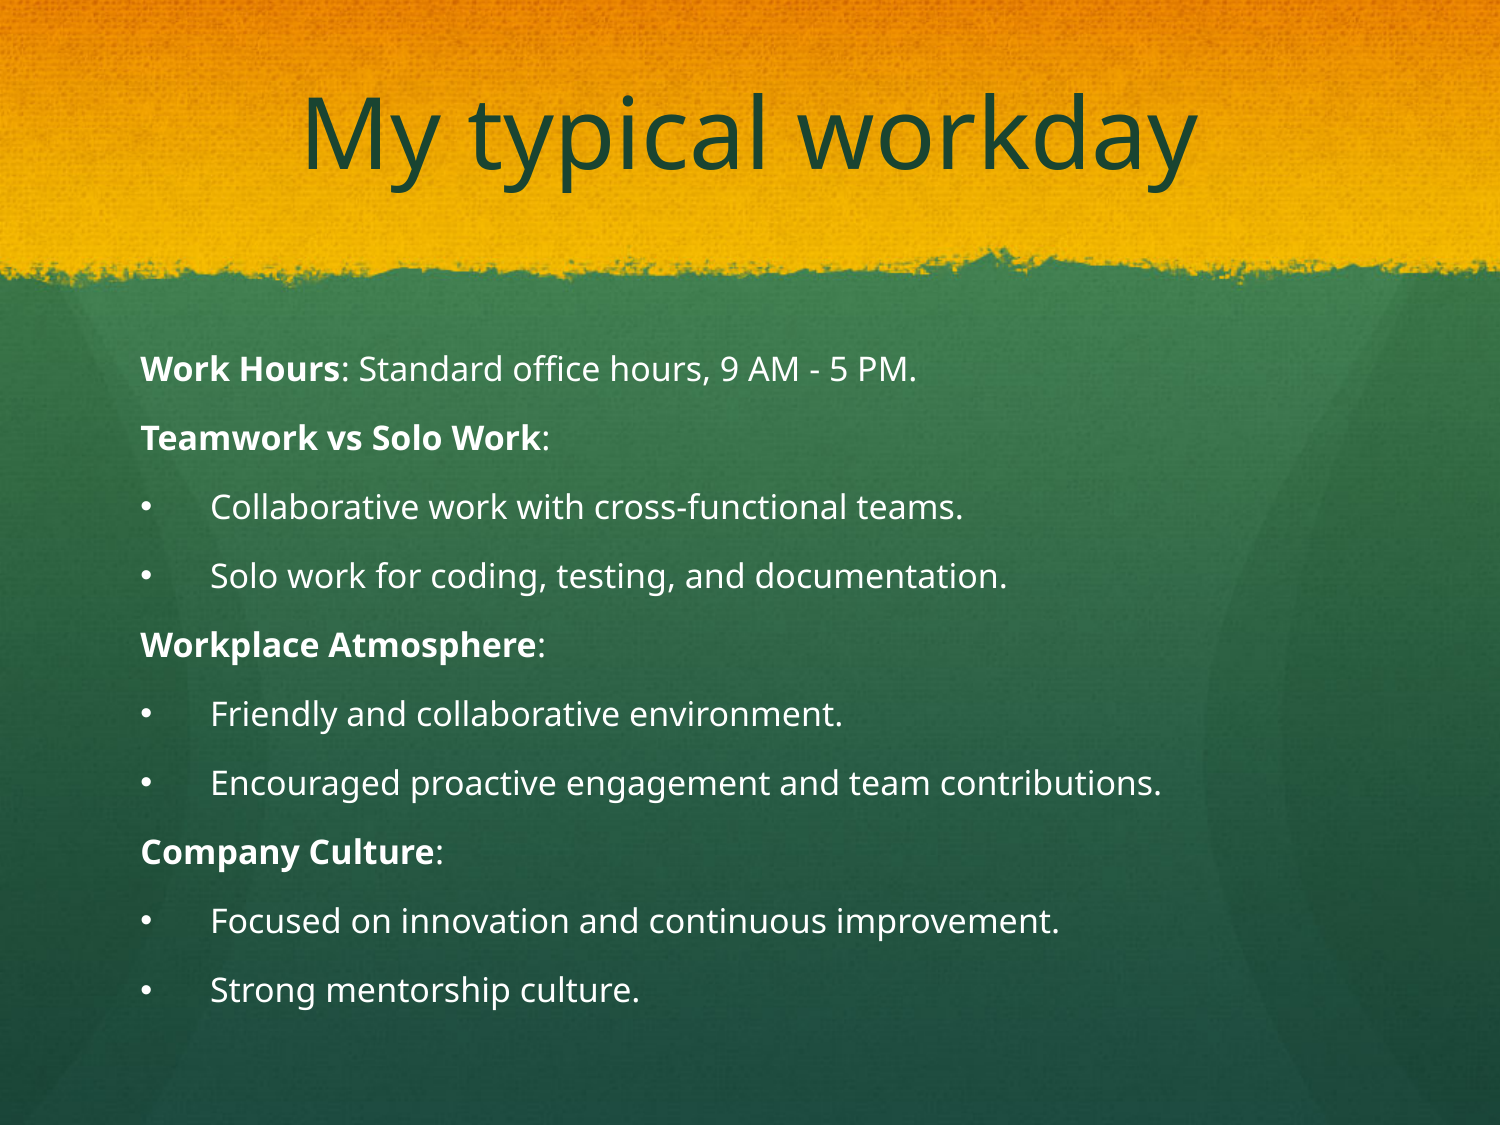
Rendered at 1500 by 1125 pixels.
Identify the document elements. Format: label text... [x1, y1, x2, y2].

picture [0, 0, 1500, 1125]
title My typical workday [125, 12, 1375, 246]
list Work Hours: Standard office hours, 9 AM - 5 PM. Teamwork vs Solo Work: Collaborative work with cross-functional teams. Solo work for coding, testing, and documentation. Workplace Atmosphere: Friendly and collaborative environment. Encouraged proactive engagement and team contributions. Company Culture: Focused on innovation and continuous improvement. Strong mentorship culture. [125, 339, 1375, 1026]
